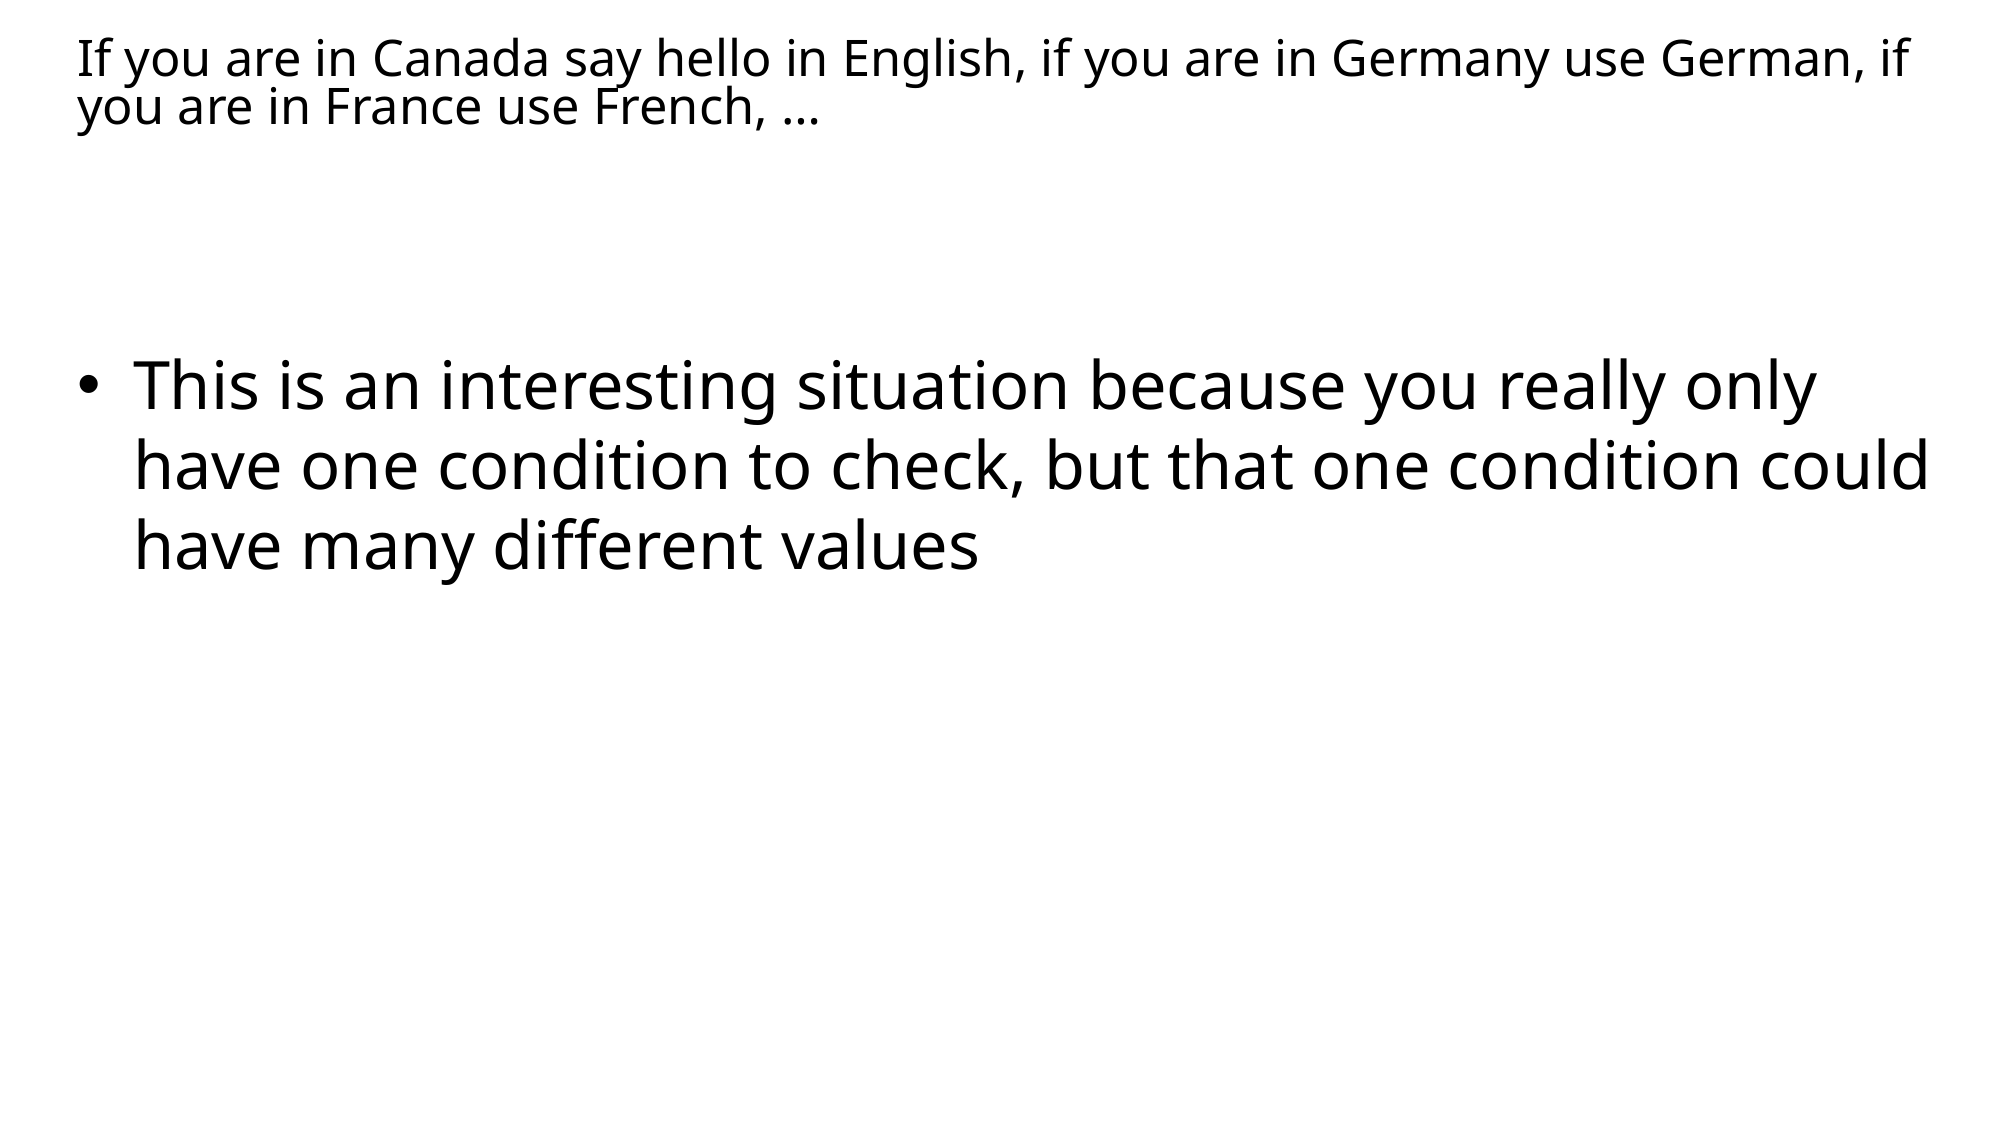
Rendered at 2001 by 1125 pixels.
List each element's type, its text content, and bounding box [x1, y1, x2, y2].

title If you are in Canada say hello in English, if you are in Germany use German, if you are in France use French, … [62, 29, 1953, 205]
list This is an interesting situation because you really only have one condition to check, but that one condition could have many different values [62, 335, 1953, 1096]
